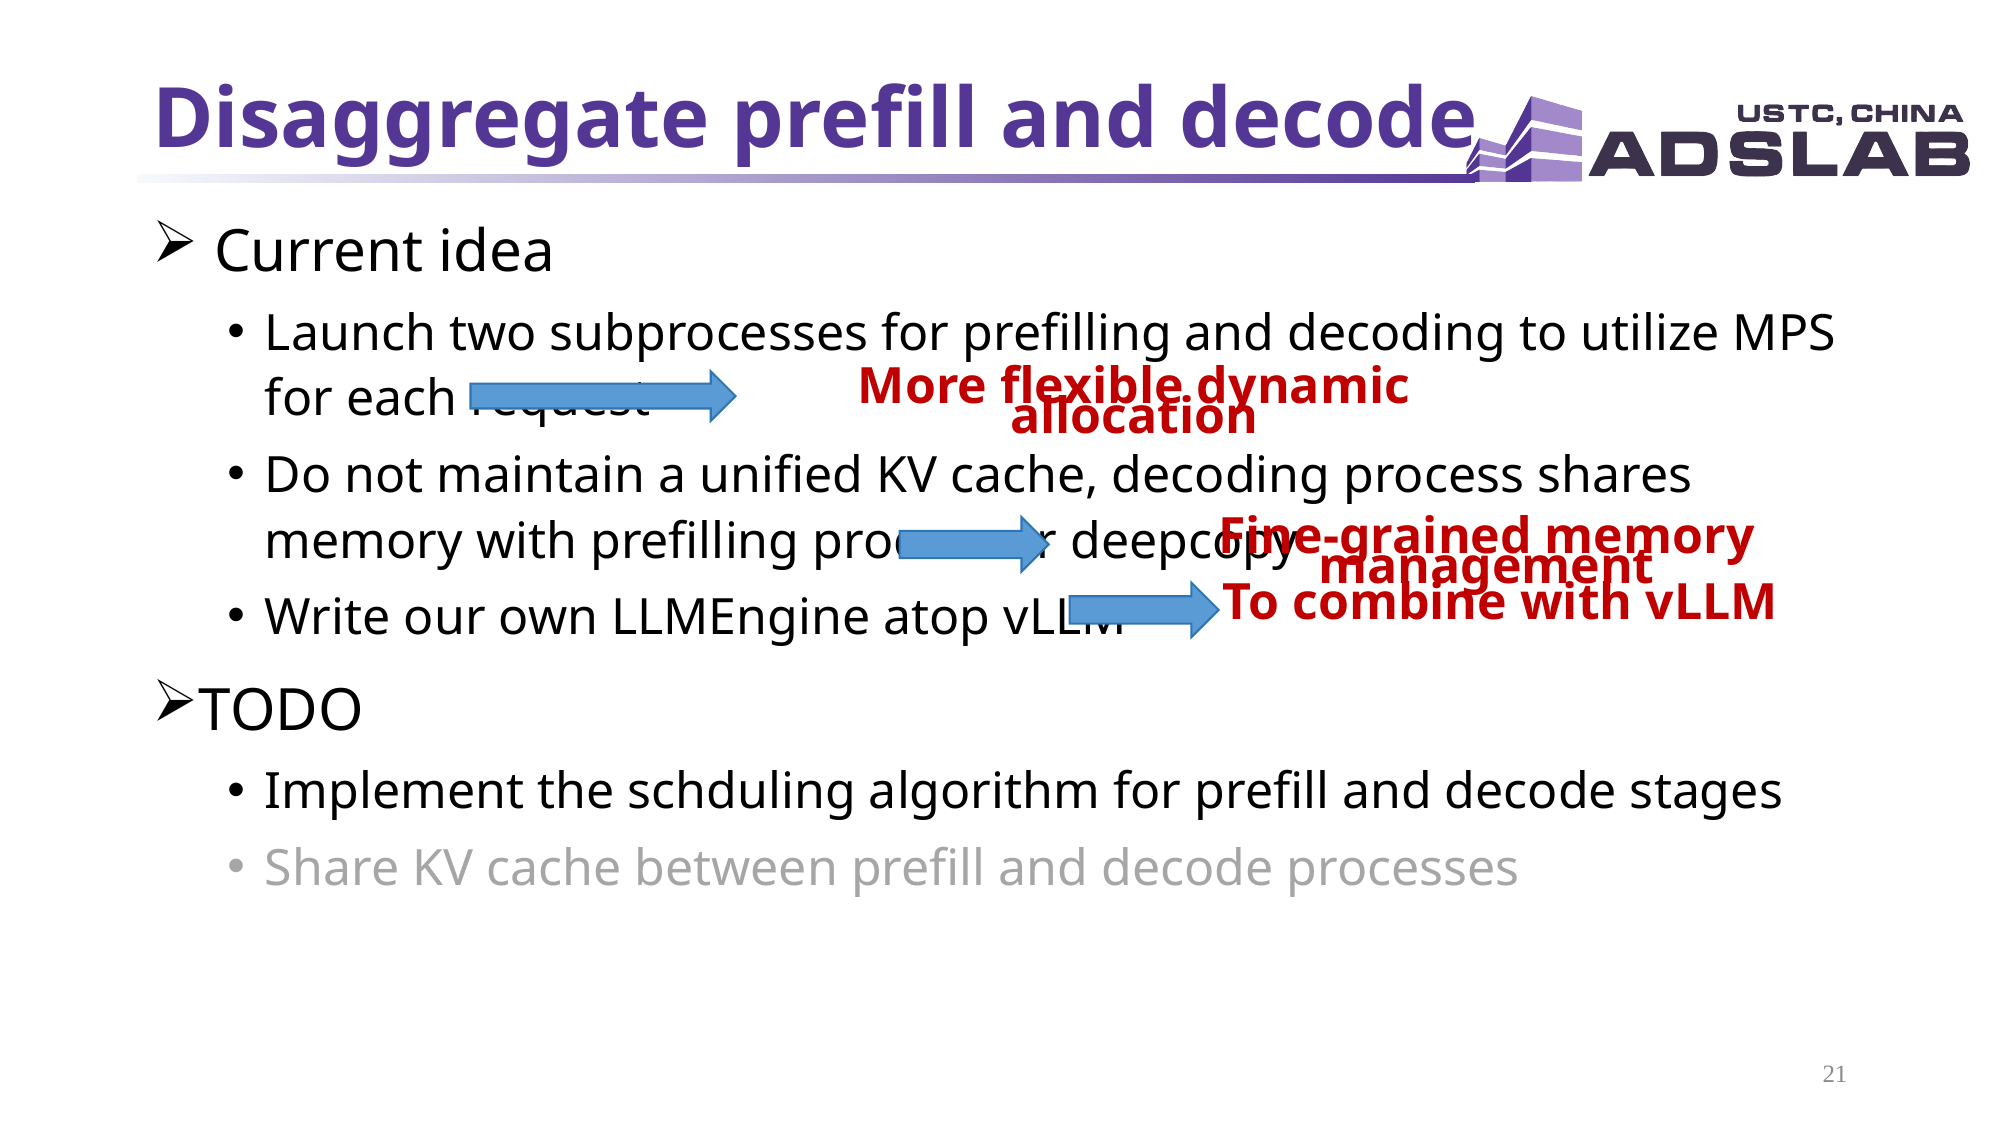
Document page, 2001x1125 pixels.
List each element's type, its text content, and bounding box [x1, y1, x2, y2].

text_box [898, 514, 1032, 575]
title Disaggregate prefill and decode [137, 63, 1863, 177]
text_box [1068, 595, 1187, 625]
text_box Fine-grained memory management [1029, 526, 1944, 593]
text_box To combine with vLLM [1187, 592, 1814, 659]
text_box More flexible dynamic allocation [738, 376, 1531, 444]
picture [1470, 93, 1976, 183]
list Current idea Launch two subprocesses for prefilling and decoding to utilize MPS for each request Do not maintain a unified KV cache, decoding process shares memory with prefilling process or deepcopy Write our own LLMEngine atop vLLM TODO Implement the schduling algorithm for prefill and decode stages Share KV cache between prefill and decode processes [137, 199, 1863, 1014]
text_box [1190, 580, 1203, 592]
text_box [469, 368, 738, 424]
